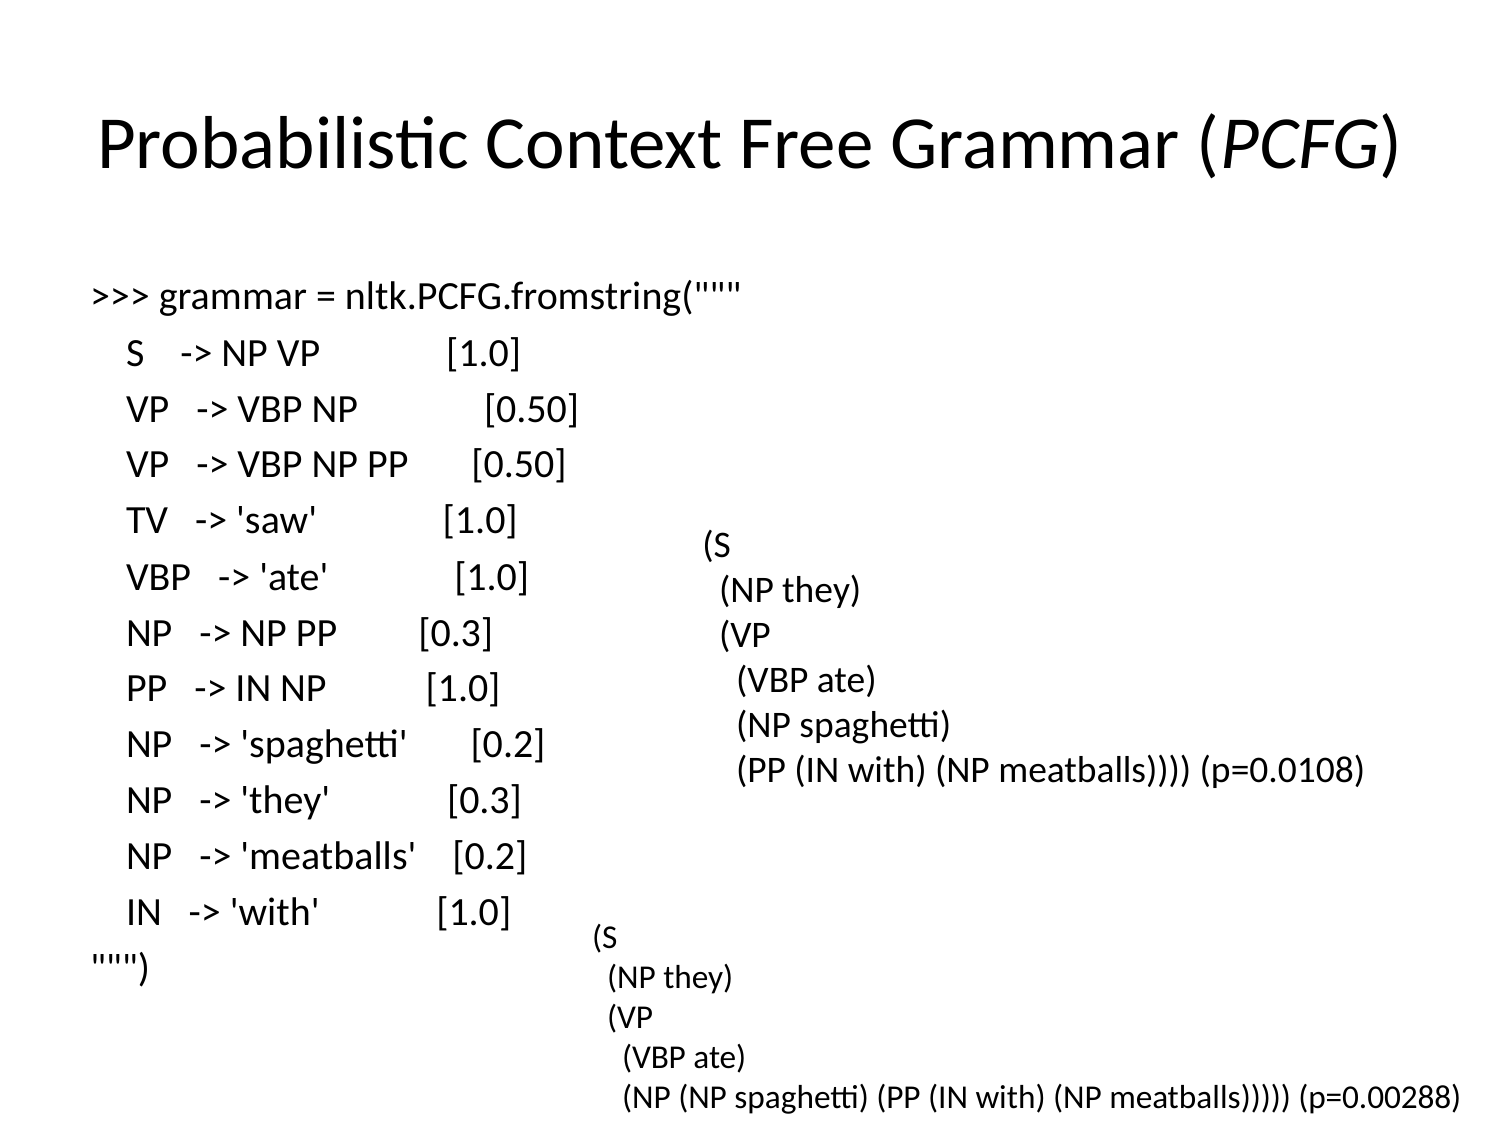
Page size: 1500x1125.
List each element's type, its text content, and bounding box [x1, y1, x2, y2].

text_box (S (NP they) (VP (VBP ate) (NP (NP spaghetti) (PP (IN with) (NP meatballs))))) (p=0.00288) [577, 907, 1500, 1123]
title Probabilistic Context Free Grammar (PCFG) [75, 45, 1425, 233]
list >>> grammar = nltk.PCFG.fromstring(""" S -> NP VP [1.0] VP -> VBP NP [0.50] VP -> VBP NP PP [0.50] TV -> 'saw' [1.0] VBP -> 'ate' [1.0] NP -> NP PP [0.3] PP -> IN NP [1.0] NP -> 'spaghetti' [0.2] NP -> 'they' [0.3] NP -> 'meatballs' [0.2] IN -> 'with' [1.0] """) [75, 262, 1425, 1005]
text_box (S (NP they) (VP (VBP ate) (NP spaghetti) (PP (IN with) (NP meatballs)))) (p=0.0108) [687, 512, 1450, 798]
